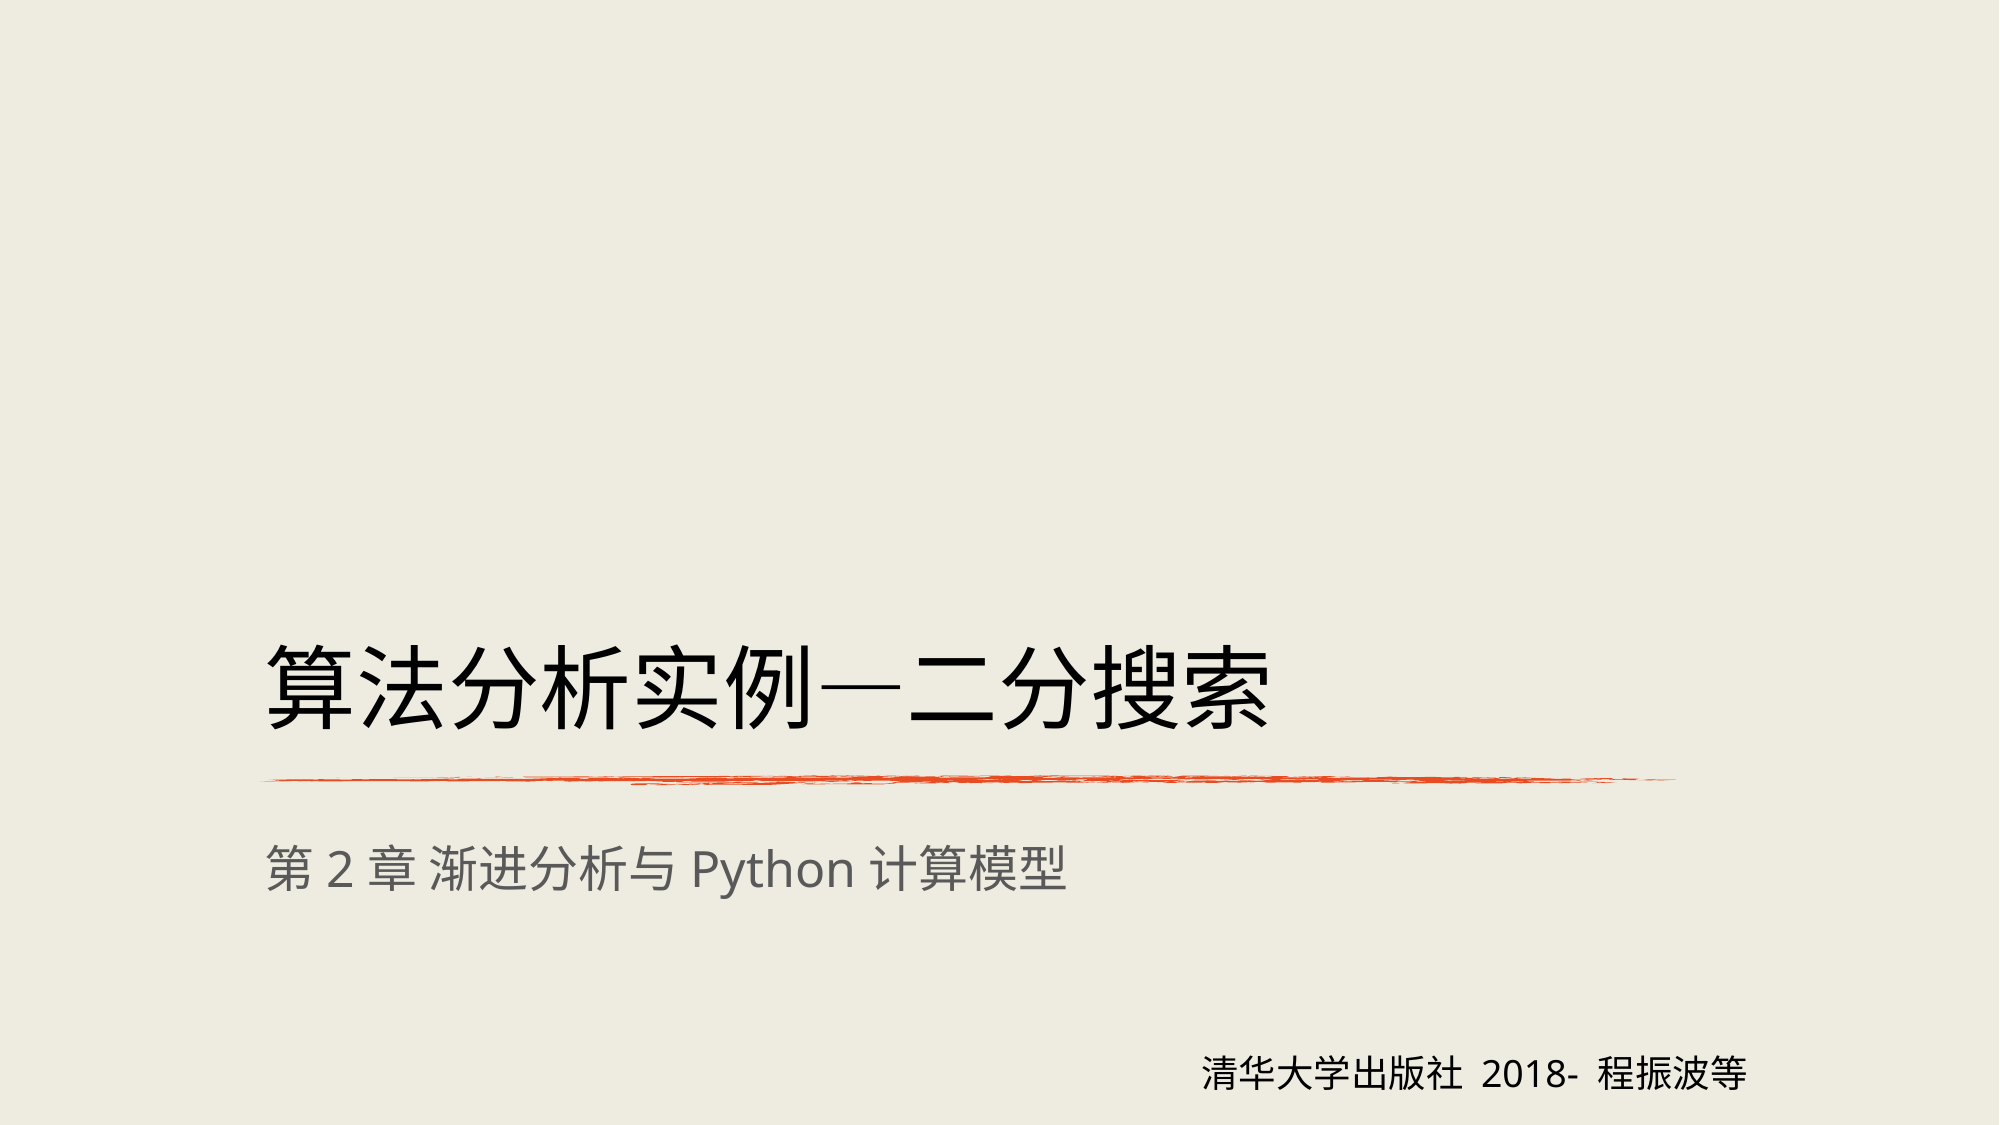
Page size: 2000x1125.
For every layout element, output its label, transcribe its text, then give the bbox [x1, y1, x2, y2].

list 第2章 渐进分析与Python计算模型 [249, 837, 1750, 1013]
title 算法分析实例—二分搜索 [249, 312, 1750, 750]
